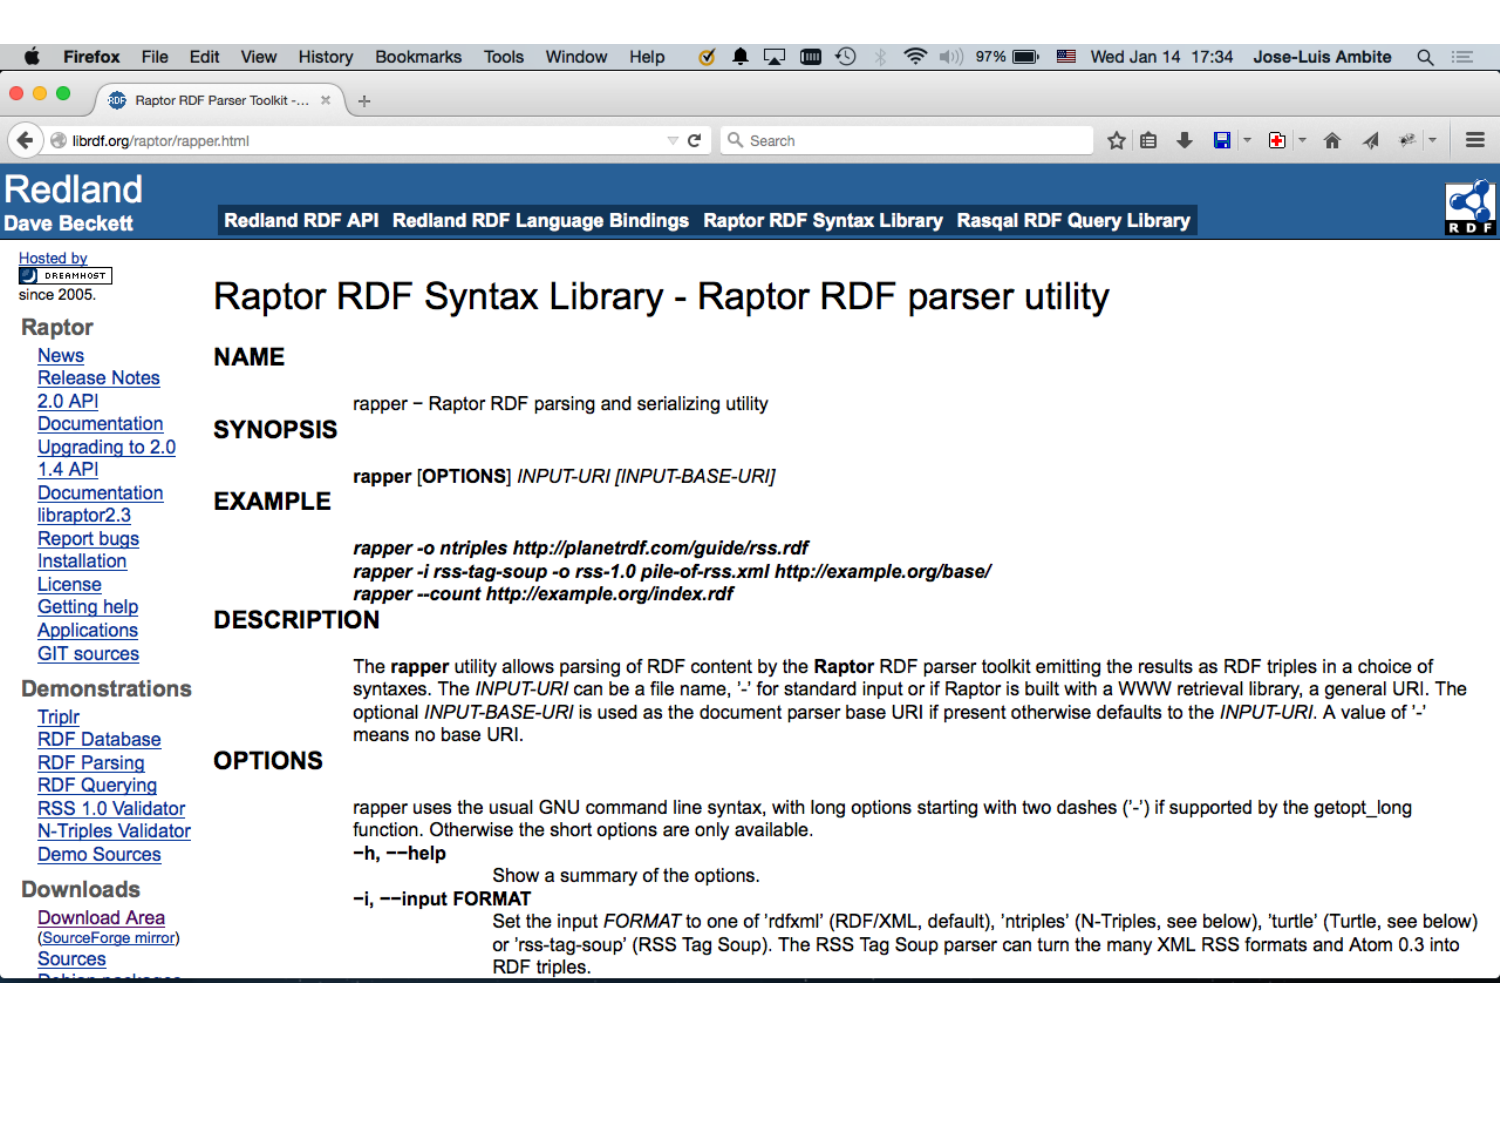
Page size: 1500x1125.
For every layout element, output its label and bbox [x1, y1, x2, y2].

picture [0, 44, 1500, 984]
